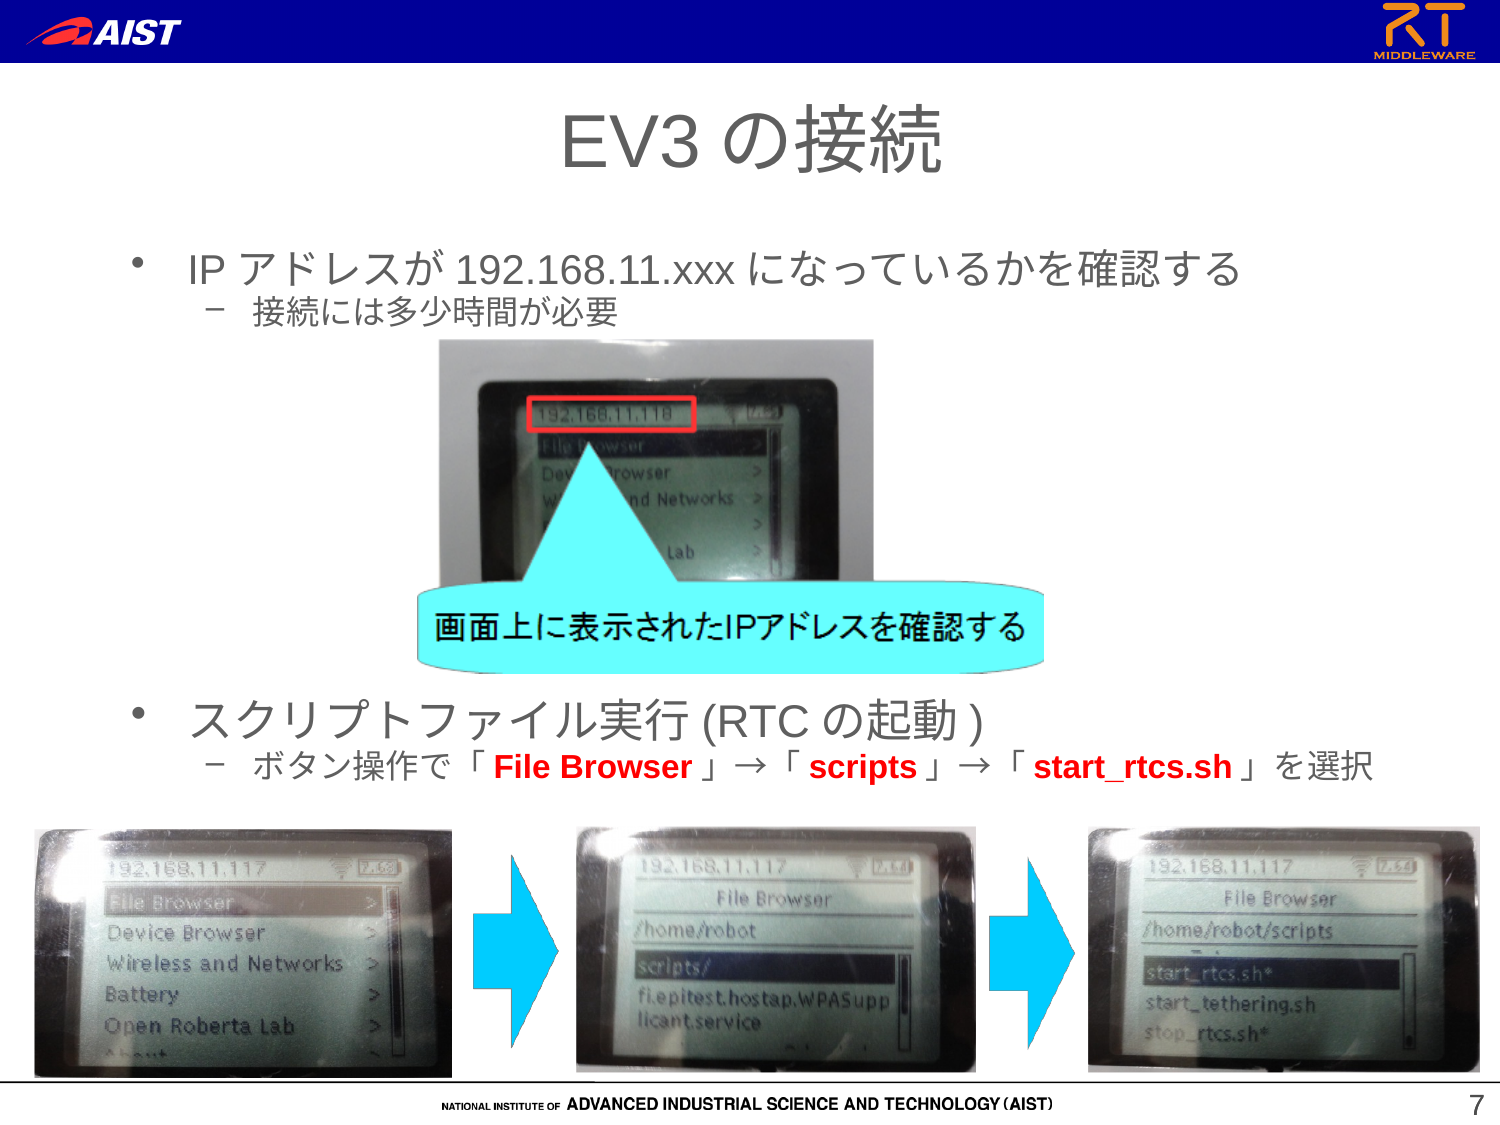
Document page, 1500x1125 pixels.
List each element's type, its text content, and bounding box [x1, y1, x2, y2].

text_box 7 [1149, 1078, 1500, 1125]
picture [442, 1097, 1052, 1110]
title EV3の接続 [29, 66, 1474, 208]
picture [34, 826, 1480, 1079]
picture [417, 339, 1044, 674]
picture [0, 0, 1500, 63]
text_box IPアドレスが192.168.11.xxxになっているかを確認する 接続には多少時間が必要 [116, 245, 1482, 452]
text_box スクリプトファイル実行(RTCの起動) ボタン操作で「File Browser」→「scripts」→「start_rtcs.sh」を選択 [116, 695, 1482, 828]
